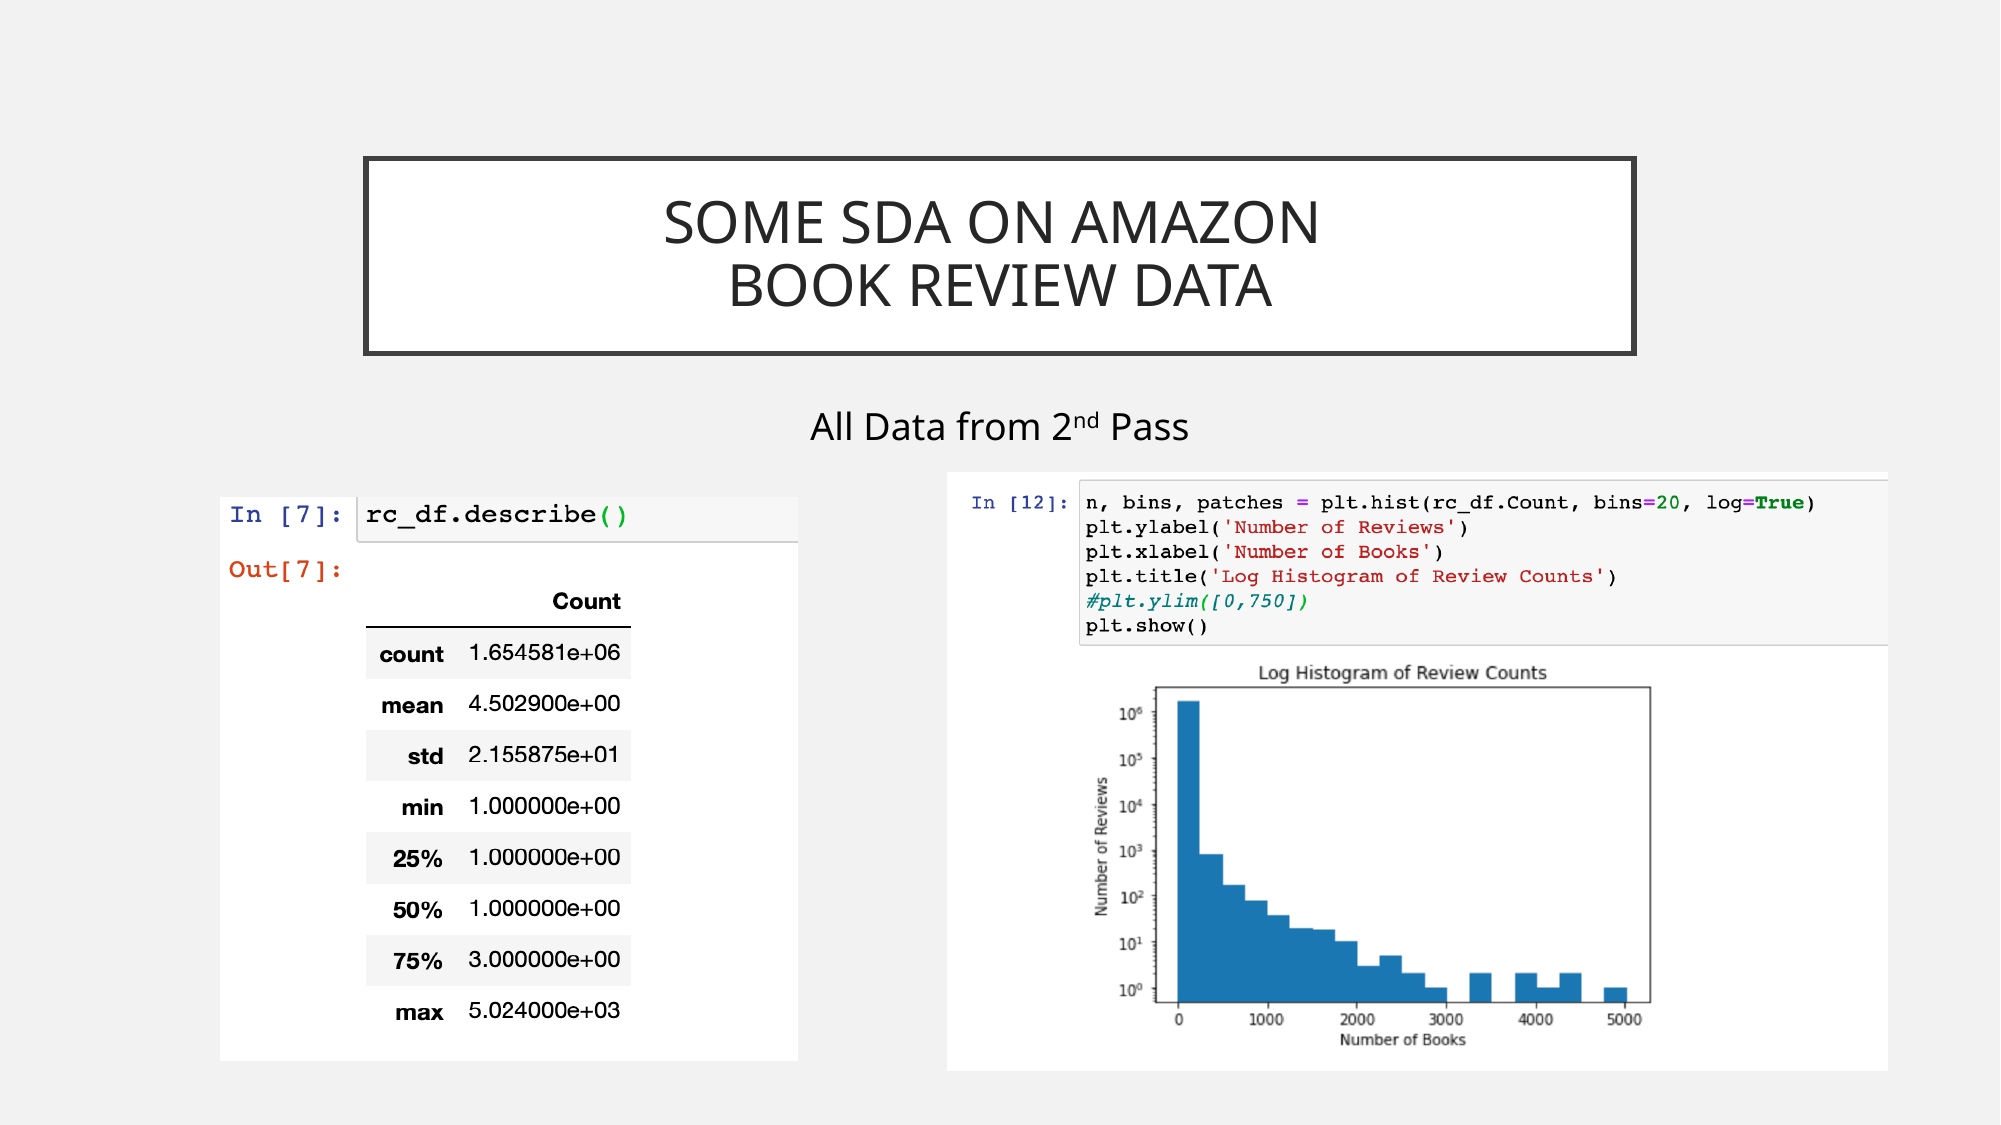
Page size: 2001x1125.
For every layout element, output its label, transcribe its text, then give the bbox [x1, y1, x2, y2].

picture [220, 496, 798, 1062]
title SOME SDA ON AMAZON BOOK REVIEW DATA [363, 156, 1637, 356]
text_box All Data from 2nd Pass [557, 394, 1443, 455]
picture [947, 472, 1889, 1071]
